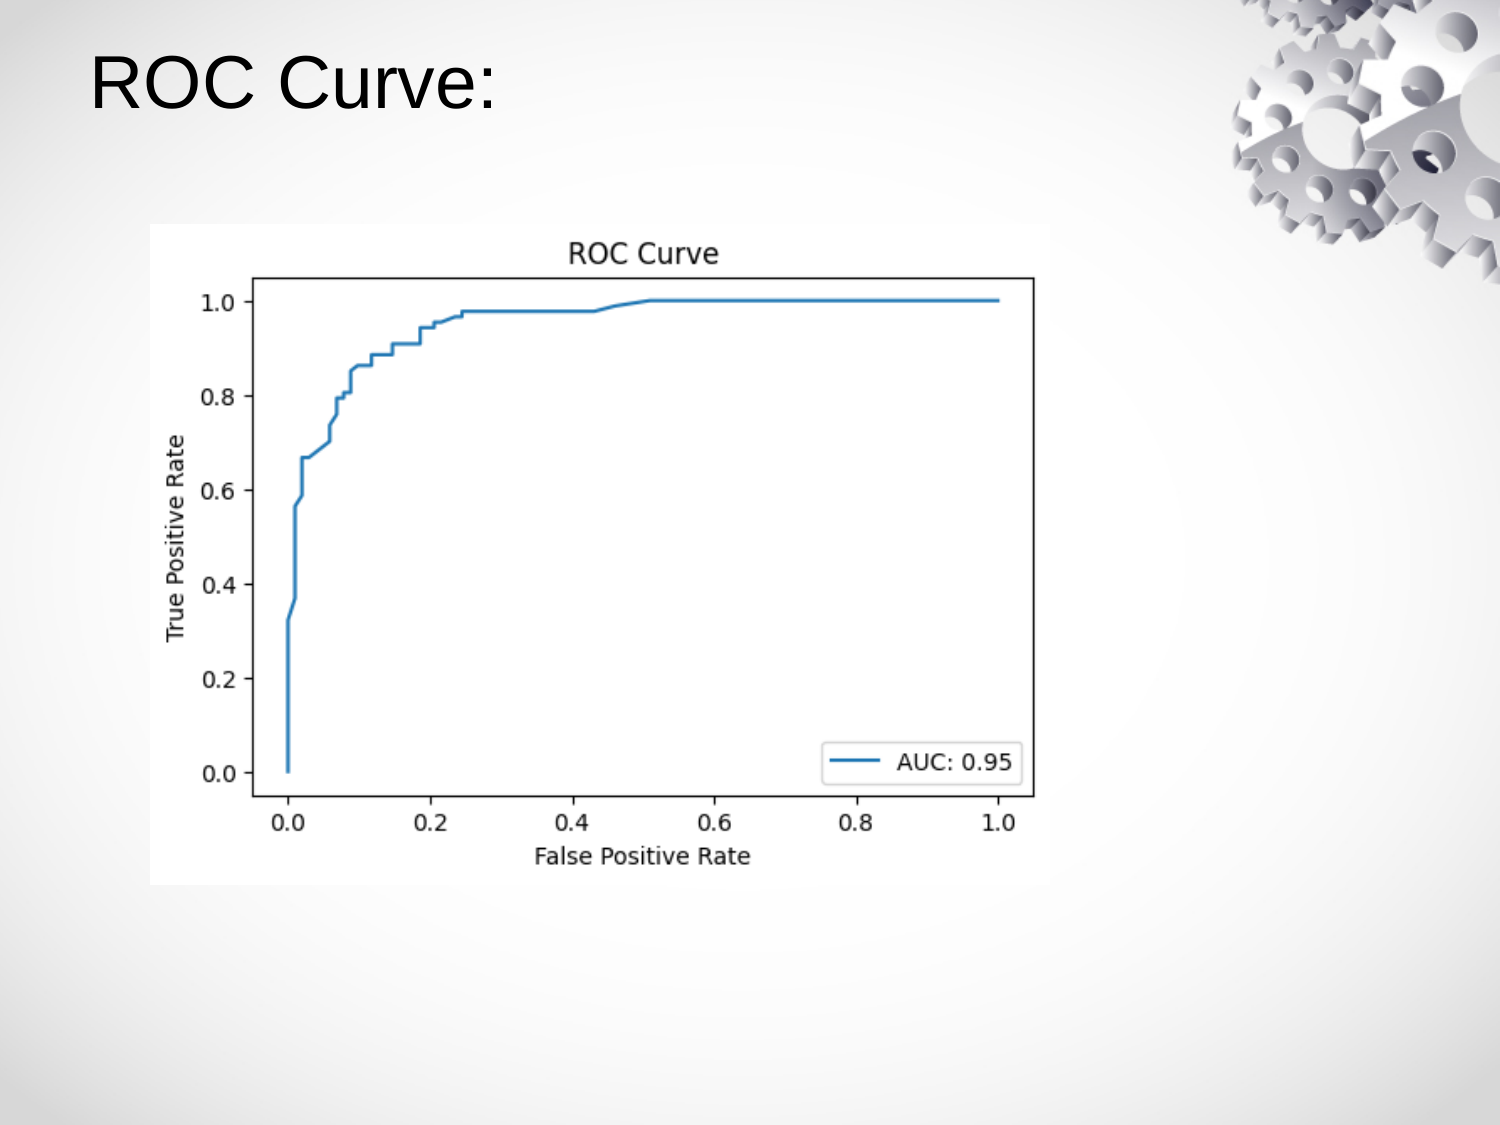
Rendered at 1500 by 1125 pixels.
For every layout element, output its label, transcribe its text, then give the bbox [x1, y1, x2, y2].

picture [0, 0, 1500, 1125]
title ROC Curve: [74, 30, 1426, 127]
